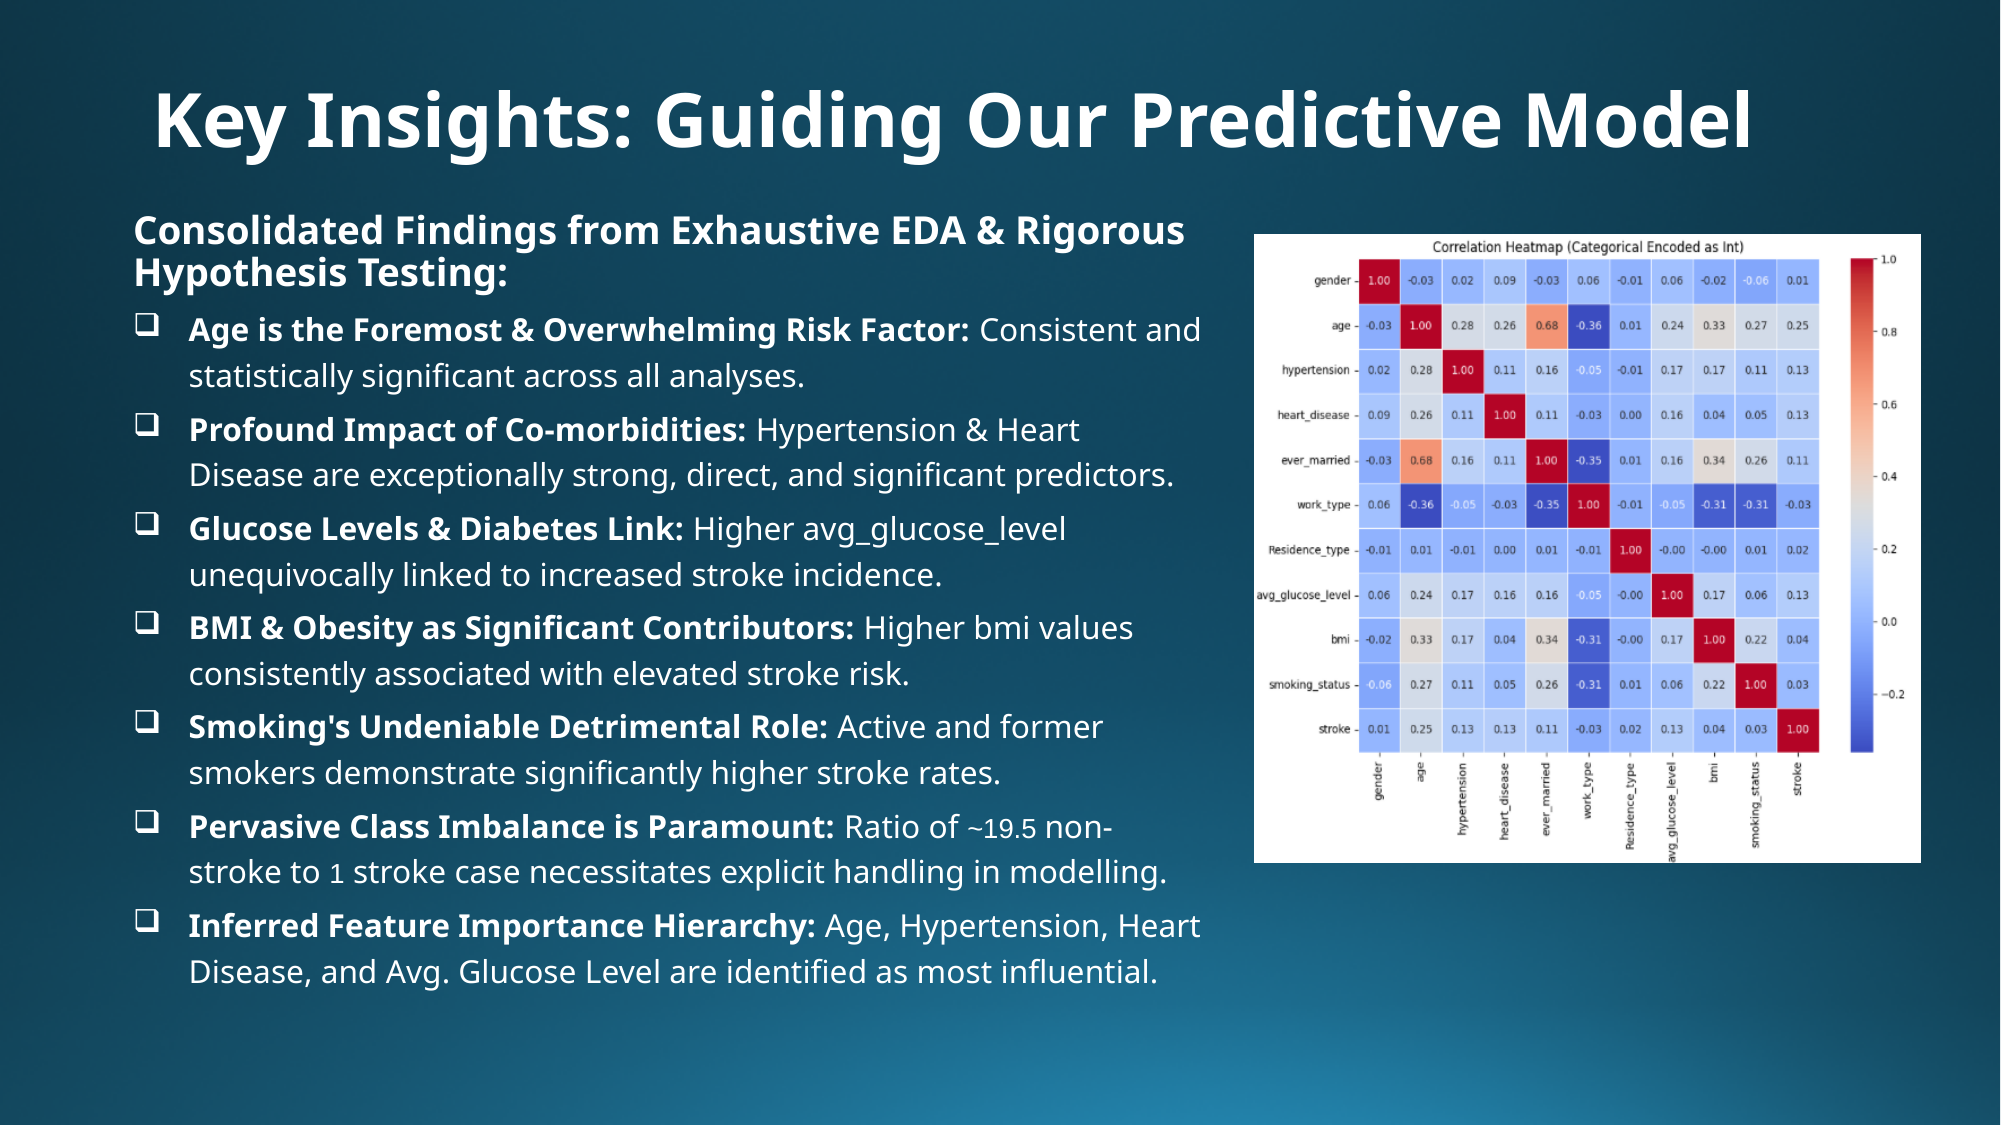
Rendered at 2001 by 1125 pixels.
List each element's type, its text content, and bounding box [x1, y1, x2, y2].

picture [0, 0, 2001, 1125]
list Consolidated Findings from Exhaustive EDA & Rigorous Hypothesis Testing: Age is the Foremost & Overwhelming Risk Factor: Consistent and statistically significant across all analyses. Profound Impact of Co-morbidities: Hypertension & Heart Disease are exceptionally strong, direct, and significant predictors. Glucose Levels & Diabetes Link: Higher avg_glucose_level unequivocally linked to increased stroke incidence. BMI & Obesity as Significant Contributors: Higher bmi values consistently associated with elevated stroke risk. Smoking's Undeniable Detrimental Role: Active and former smokers demonstrate significantly higher stroke rates. Pervasive Class Imbalance is Paramount: Ratio of ~19.5 non-stroke to 1 stroke case necessitates explicit handling in modelling. Inferred Feature Importance Hierarchy: Age, Hypertension, Heart Disease, and Avg. Glucose Level are identified as most influential. [118, 204, 1220, 1053]
title Key Insights: Guiding Our Predictive Model [137, 59, 1863, 187]
